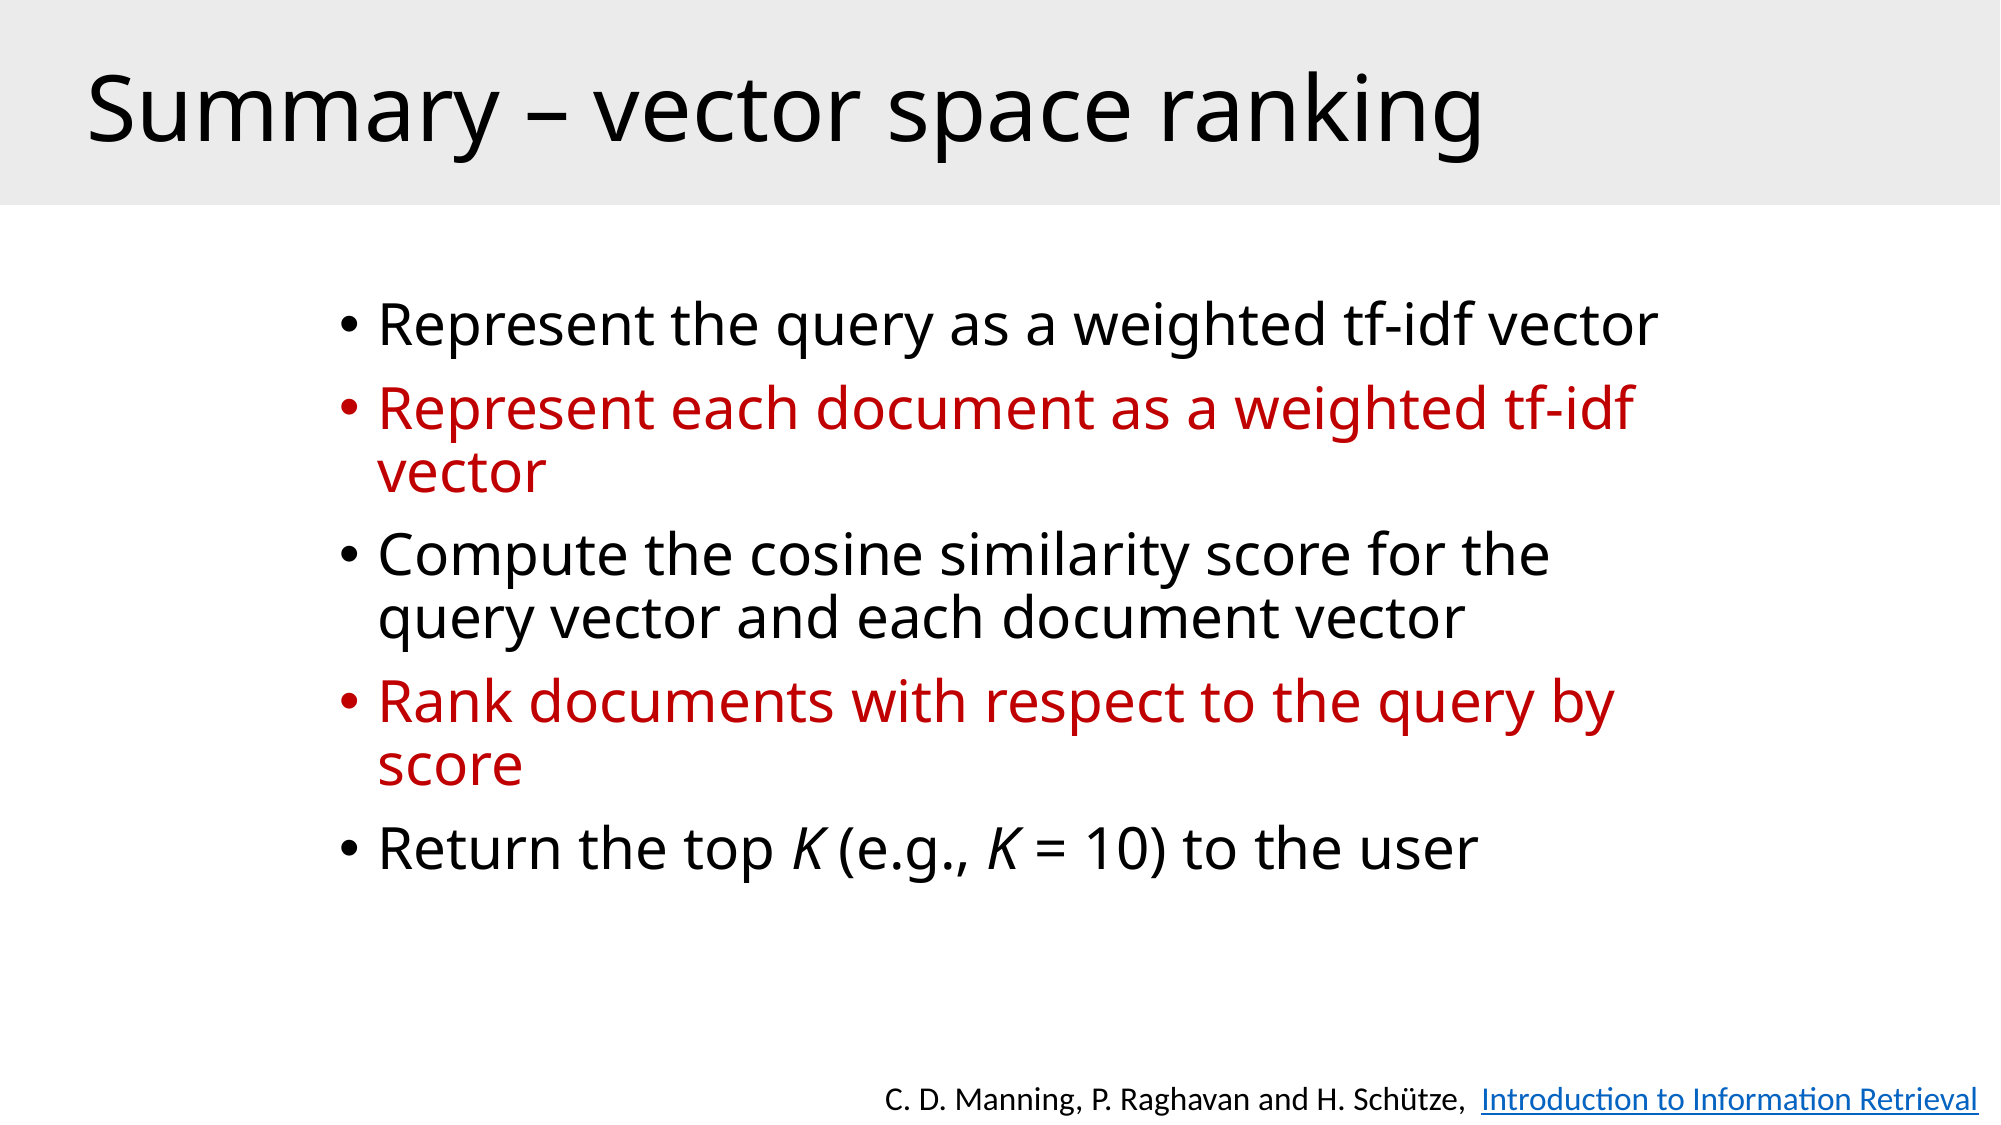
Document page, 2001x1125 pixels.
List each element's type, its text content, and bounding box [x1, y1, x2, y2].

text_box C. D. Manning, P. Raghavan and H. Schütze, Introduction to Information Retrieval [870, 1069, 1994, 1125]
title Summary – vector space ranking [71, 53, 1929, 171]
list Represent the query as a weighted tf-idf vector Represent each document as a weighted tf-idf vector Compute the cosine similarity score for the query vector and each document vector Rank documents with respect to the query by score Return the top K (e.g., K = 10) to the user [324, 287, 1688, 1088]
